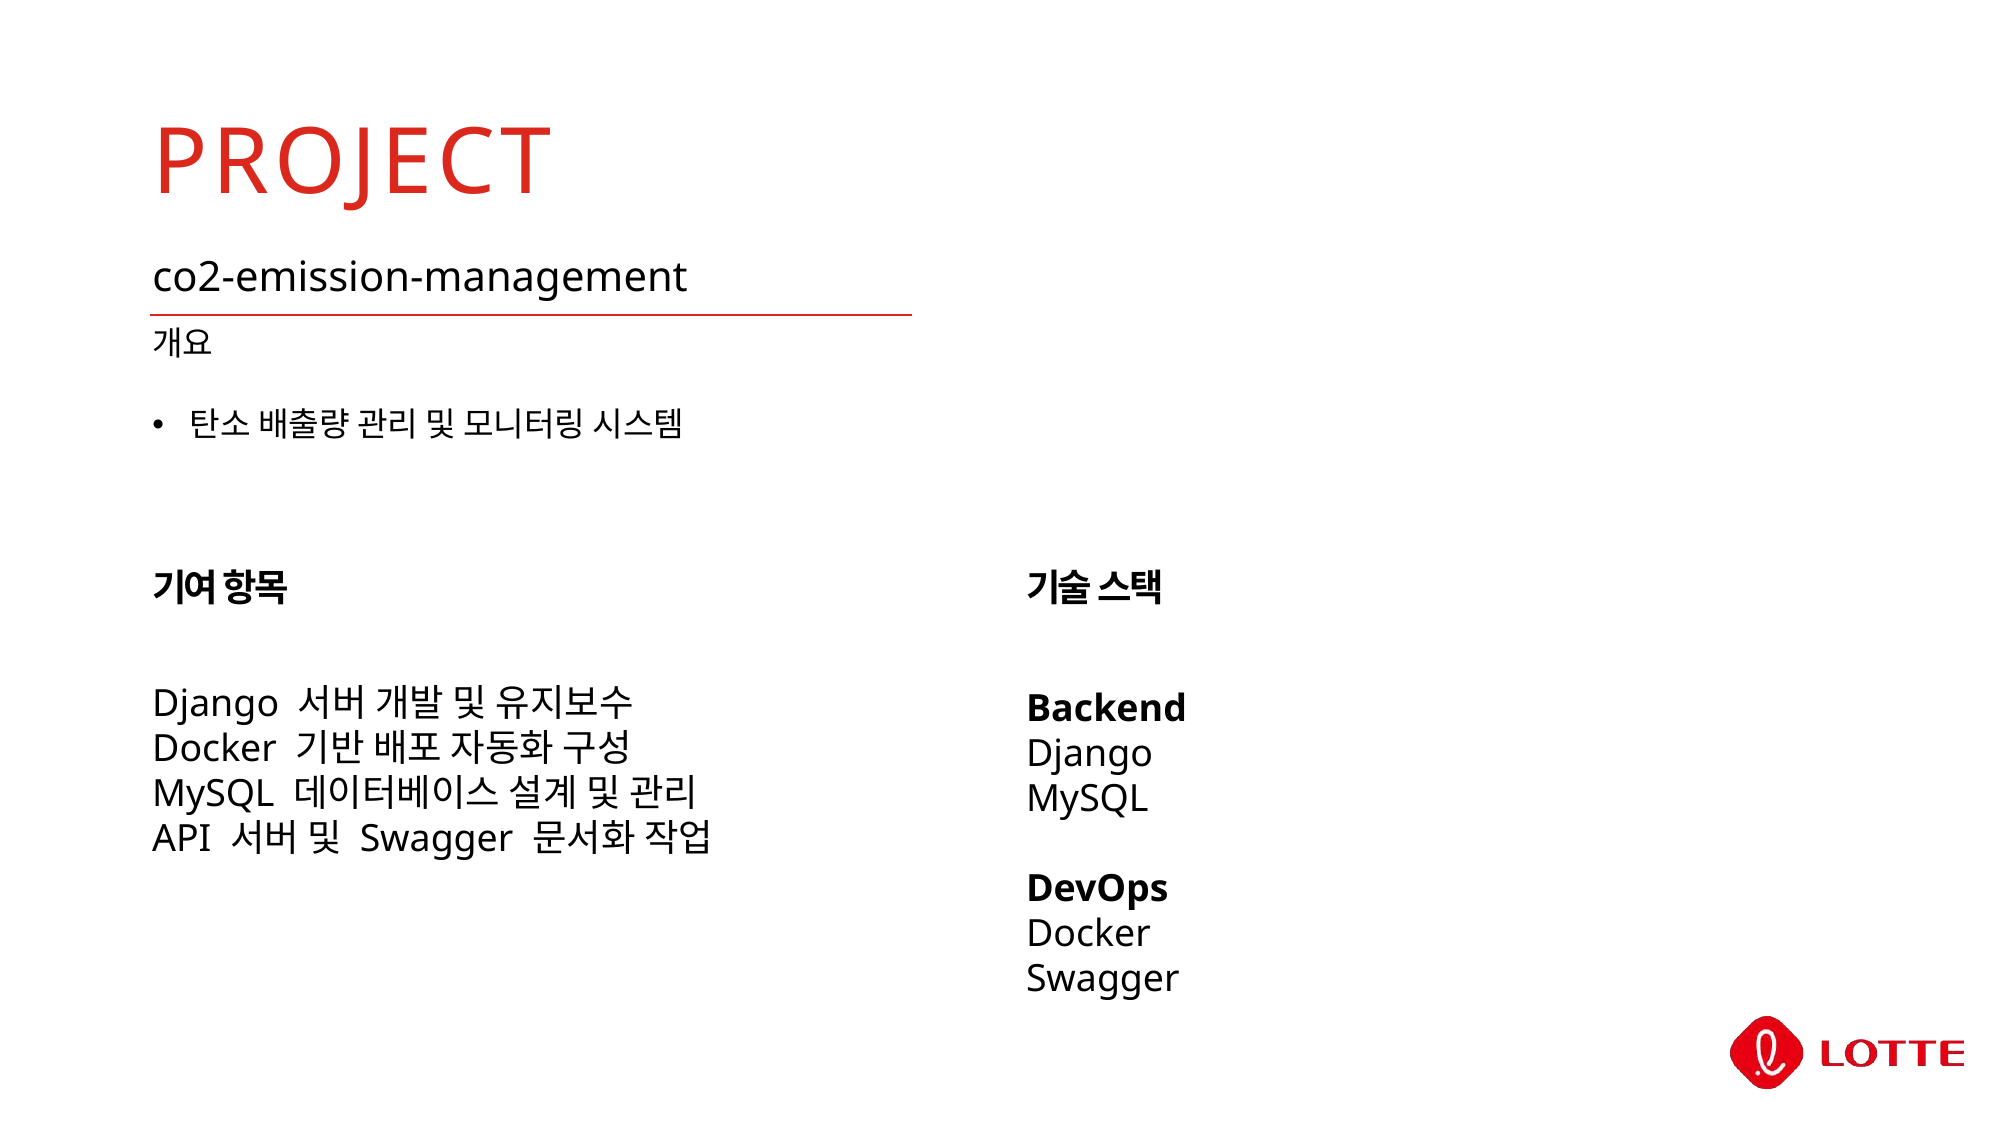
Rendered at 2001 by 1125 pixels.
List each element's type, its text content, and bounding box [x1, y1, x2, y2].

text_box 기여 항목 [149, 561, 976, 609]
text_box Django 서버 개발 및 유지보수 Docker 기반 배포 자동화 구성 MySQL 데이터베이스 설계 및 관리 API 서버 및 Swagger 문서화 작업 [149, 627, 976, 859]
text_box 기술 스택 [1023, 561, 1225, 609]
list co2-emission-management 개요 탄소 배출량 관리 및 모니터링 시스템 [150, 219, 1850, 888]
title PROJECT [150, 99, 560, 219]
picture [1730, 1016, 1964, 1089]
text_box Backend Django MySQL DevOps Docker Swagger [1023, 627, 1849, 1044]
